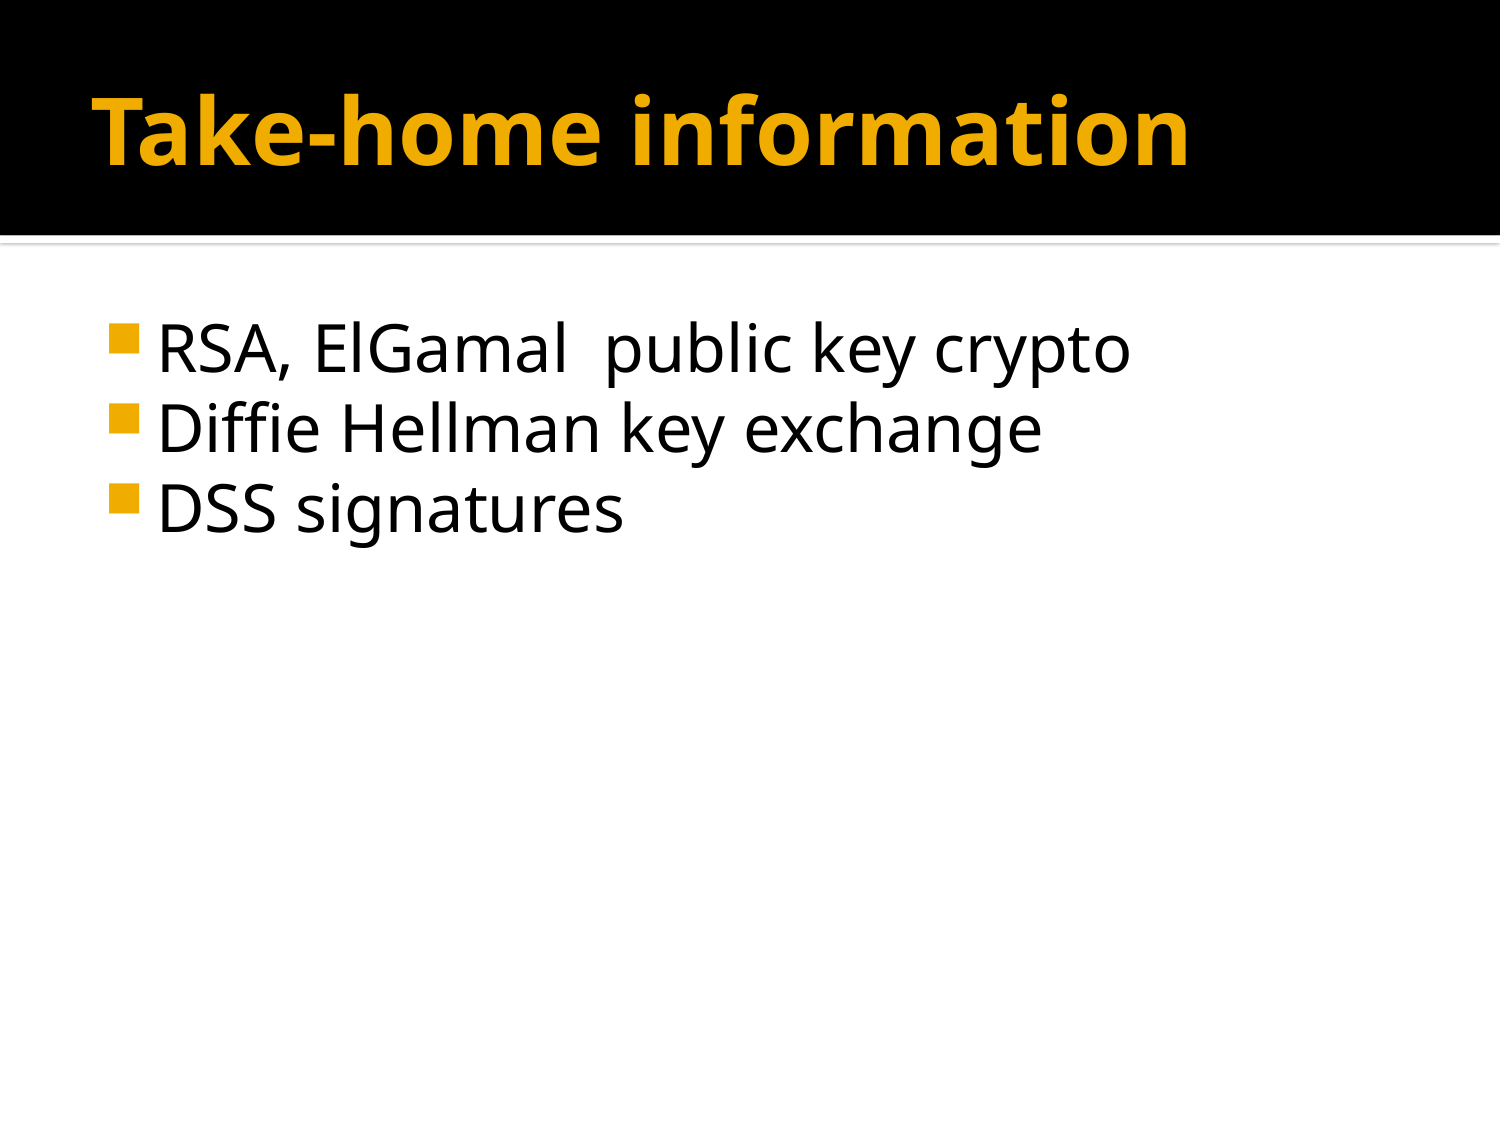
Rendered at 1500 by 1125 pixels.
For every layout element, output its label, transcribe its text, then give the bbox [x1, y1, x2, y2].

list RSA, ElGamal public key crypto Diffie Hellman key exchange DSS signatures [75, 291, 1425, 1050]
title Take-home information [75, 25, 1425, 231]
